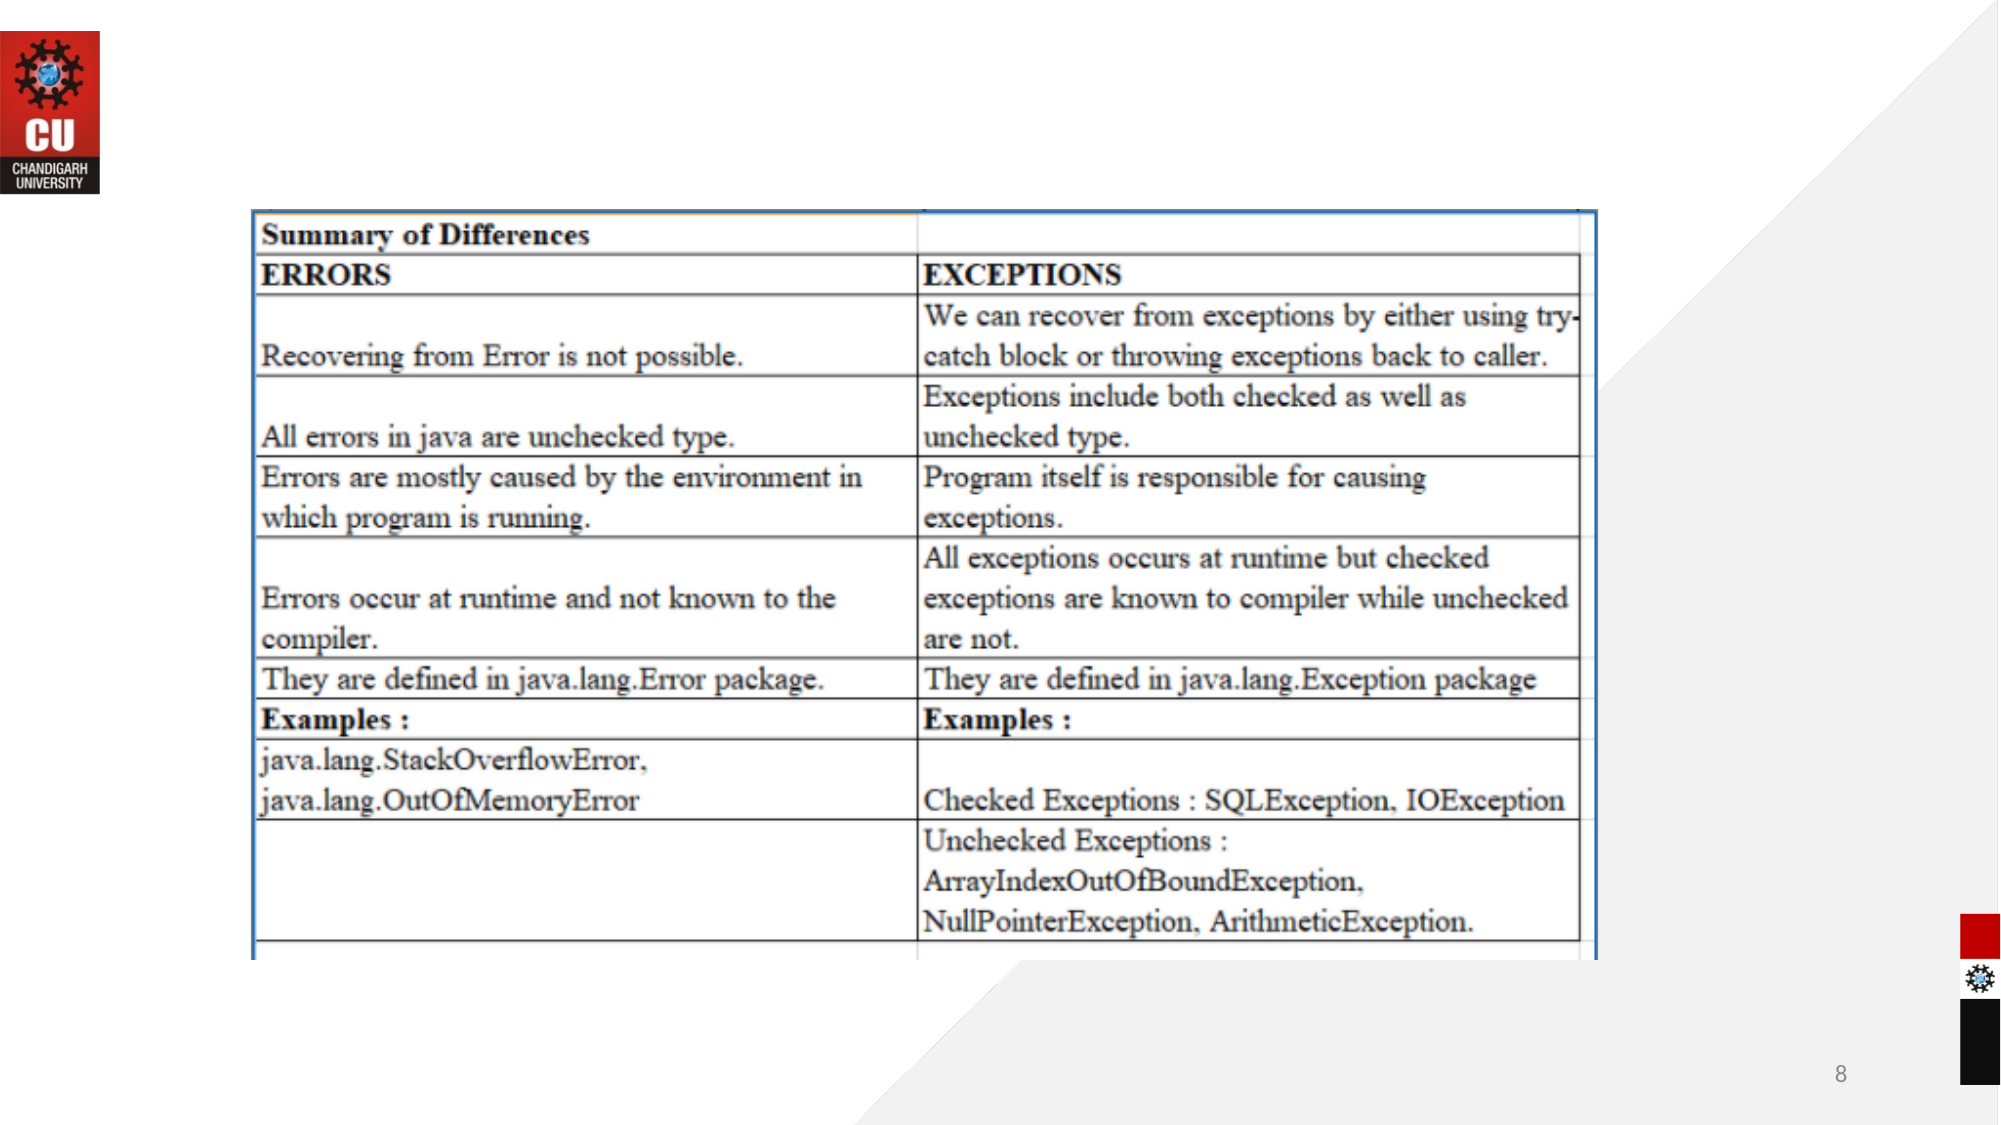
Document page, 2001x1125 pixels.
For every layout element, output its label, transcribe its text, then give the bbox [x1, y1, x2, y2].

slide_number 8 [1412, 1042, 1863, 1103]
picture [0, 0, 2001, 1125]
